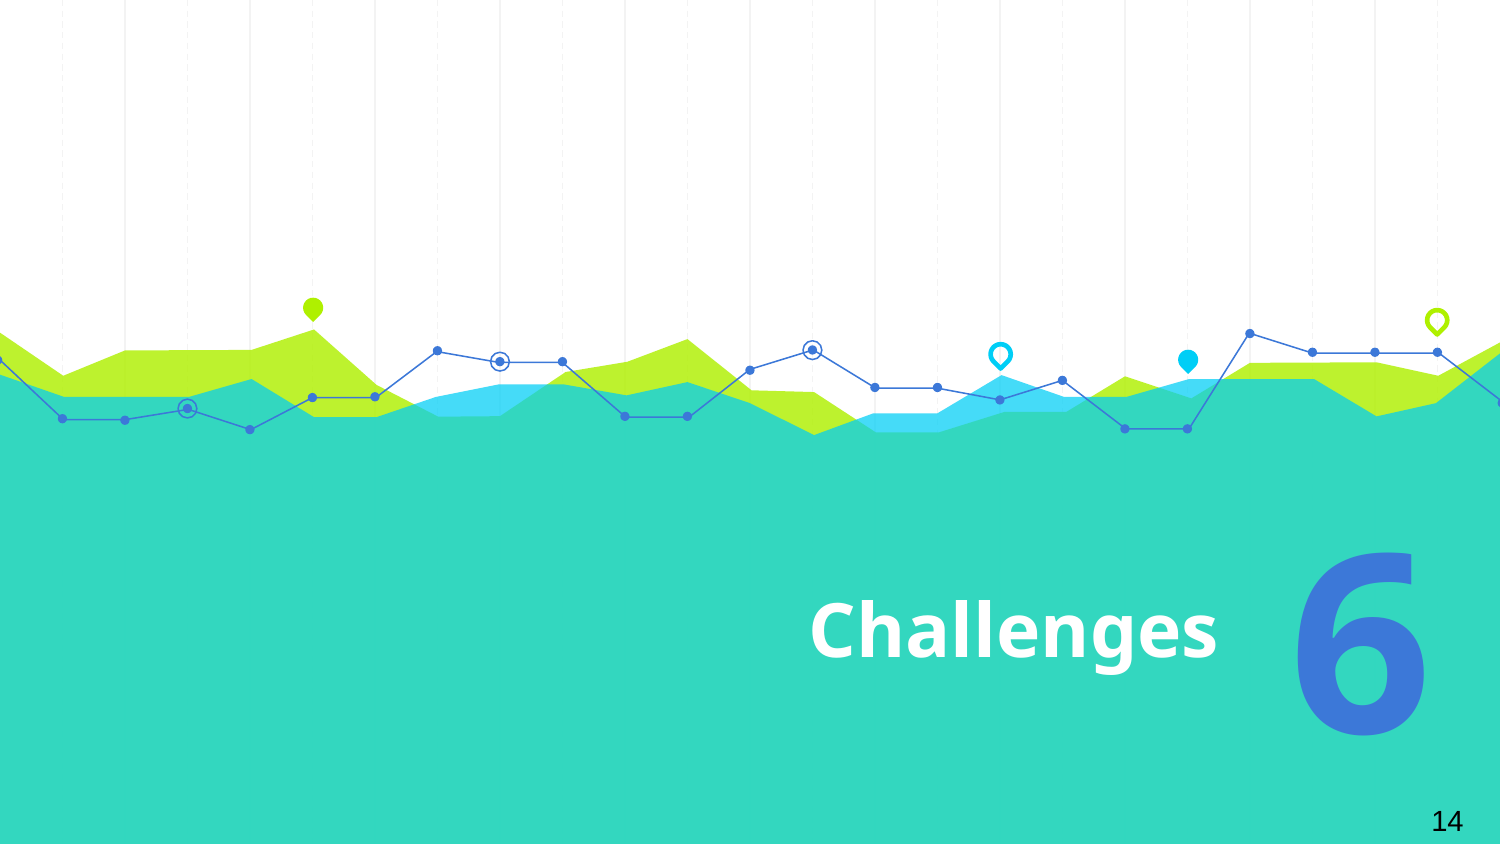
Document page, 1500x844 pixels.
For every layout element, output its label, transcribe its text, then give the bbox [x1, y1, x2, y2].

text_box 14 [1416, 795, 1500, 844]
title Challenges [378, 497, 1235, 688]
text_box 6 [1216, 600, 1500, 799]
